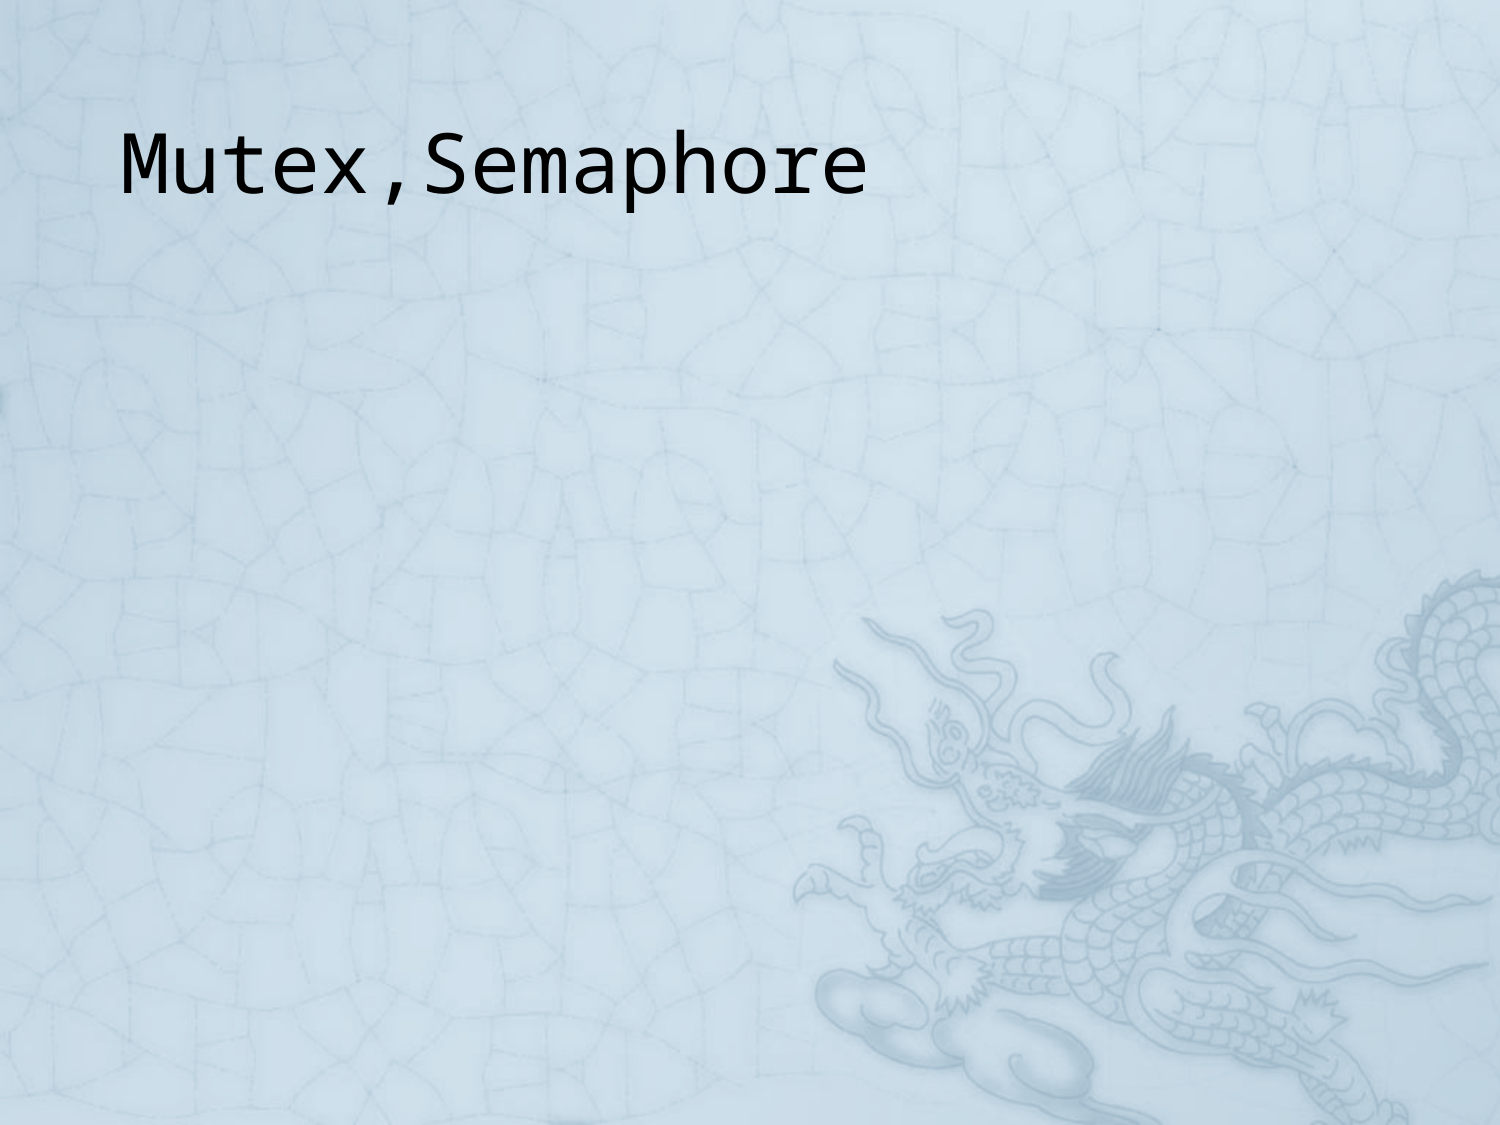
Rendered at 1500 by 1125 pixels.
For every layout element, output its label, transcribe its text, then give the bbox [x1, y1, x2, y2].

title Mutex,Semaphore [105, 70, 1381, 218]
subtitle [93, 269, 1188, 950]
